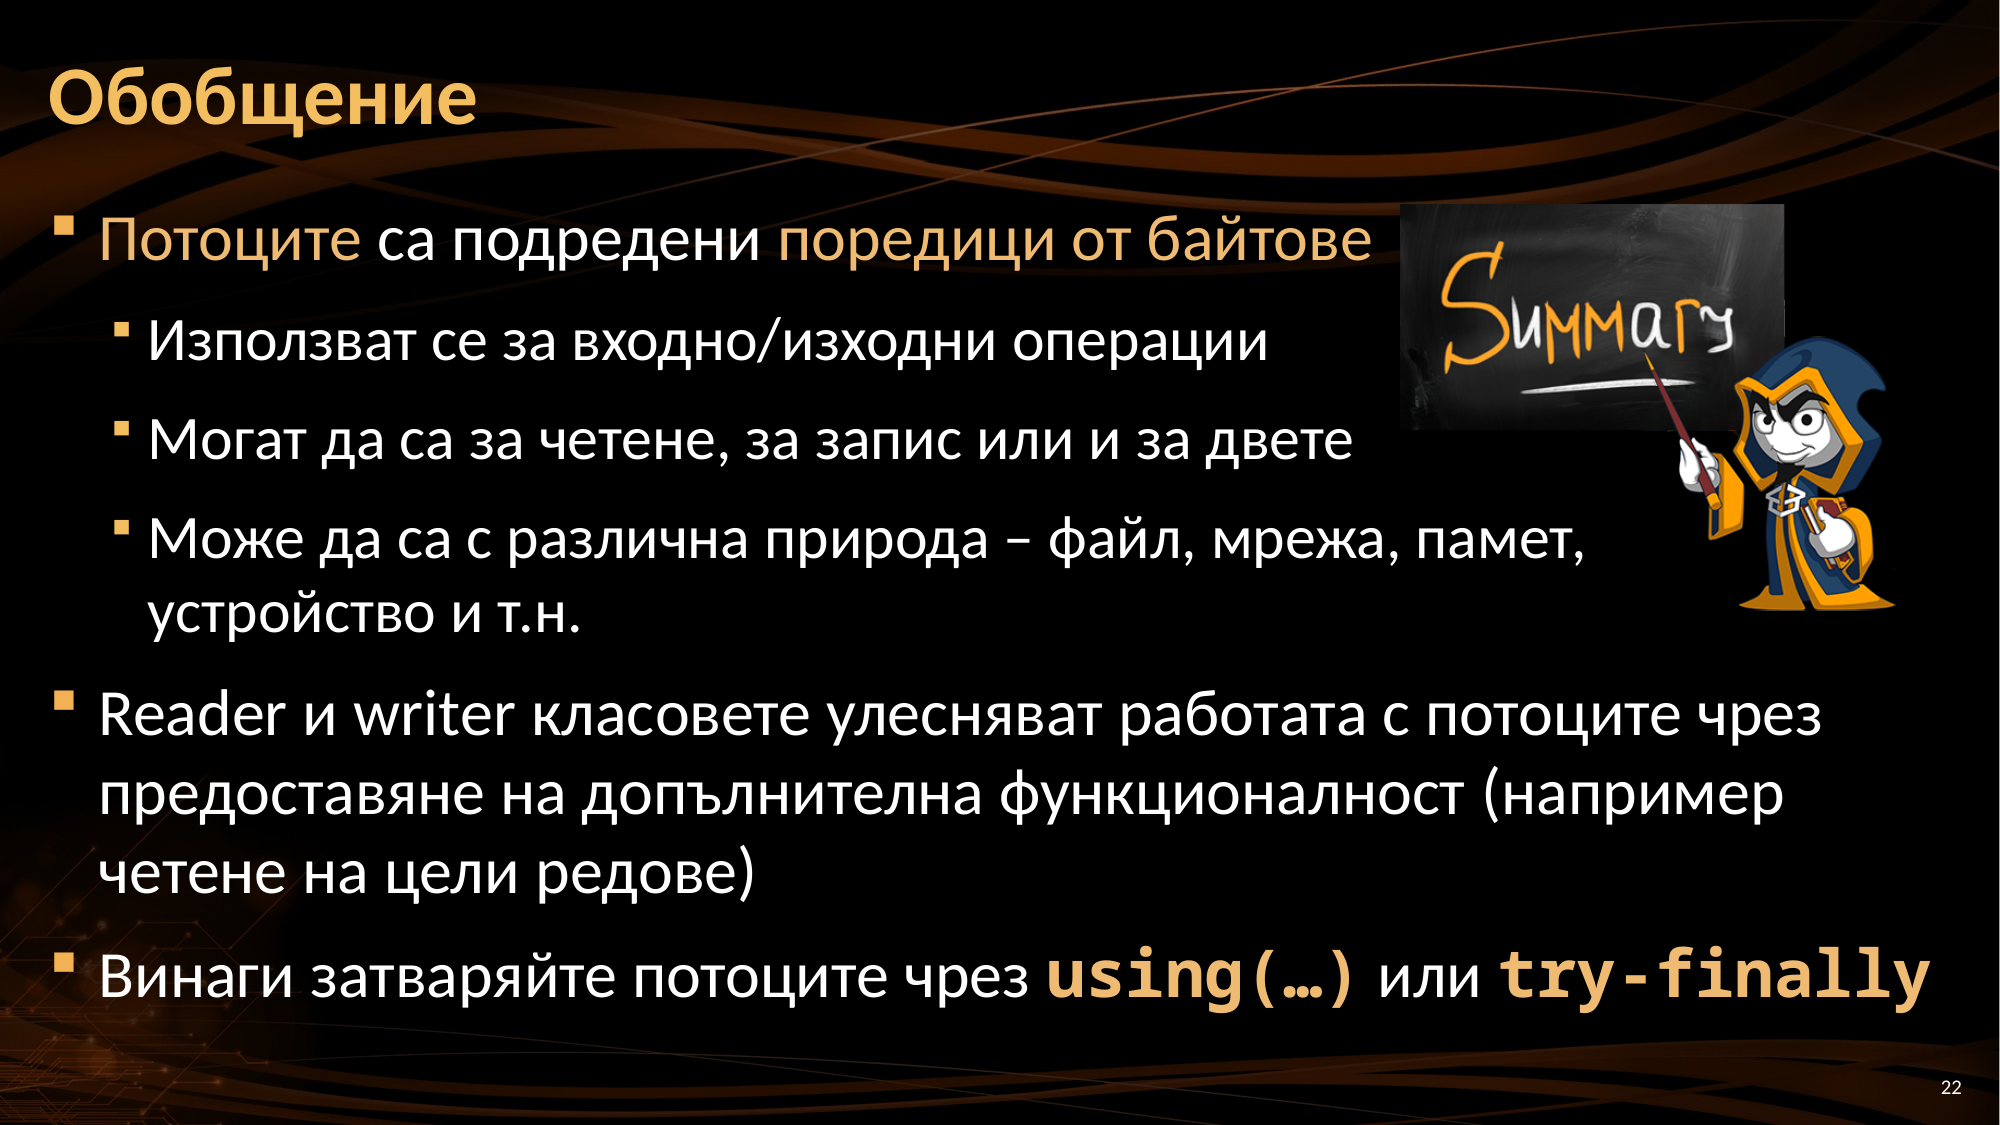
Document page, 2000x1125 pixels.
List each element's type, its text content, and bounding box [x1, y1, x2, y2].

list Потоците са подредени поредици от байтове Използват се за входно/изходни операции Могат да са за четене, за запис или и за двете Може да са с различна природа – файл, мрежа, памет, устройство и т.н. Reader и writer класовете улесняват работата с потоците чрез предоставяне на допълнителна функционалност (например четене на цели редове) Винаги затваряйте потоците чрез using(…) или try-finally [31, 188, 1968, 1103]
slide_number 22 [1897, 1070, 1968, 1103]
picture [0, 0, 2000, 1125]
title Обобщение [30, 6, 1602, 189]
